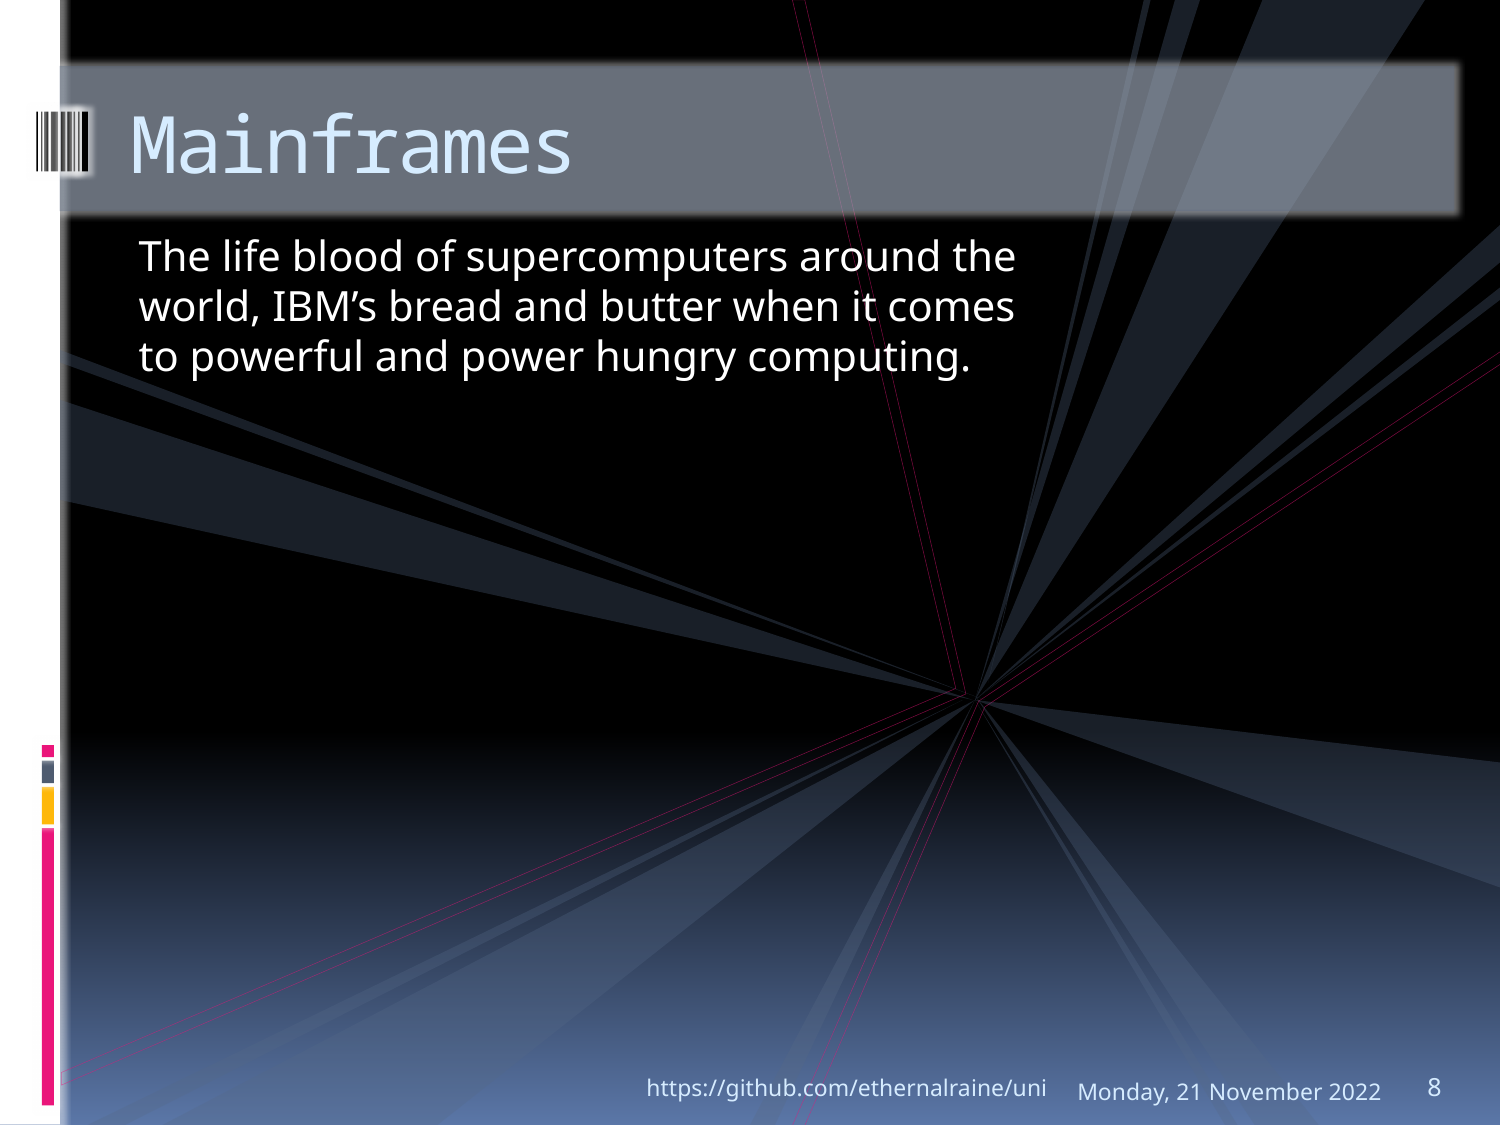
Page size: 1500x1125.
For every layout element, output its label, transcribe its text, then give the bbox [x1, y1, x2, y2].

slide_number 8 [1412, 1052, 1488, 1113]
title Mainframes [115, 83, 1454, 212]
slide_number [1063, 1052, 1412, 1113]
list The life blood of supercomputers around the world, IBM’s bread and butter when it comes to powerful and power hungry computing. [115, 221, 1054, 383]
footer https://github.com/ethernalraine/uni [150, 1052, 1063, 1113]
